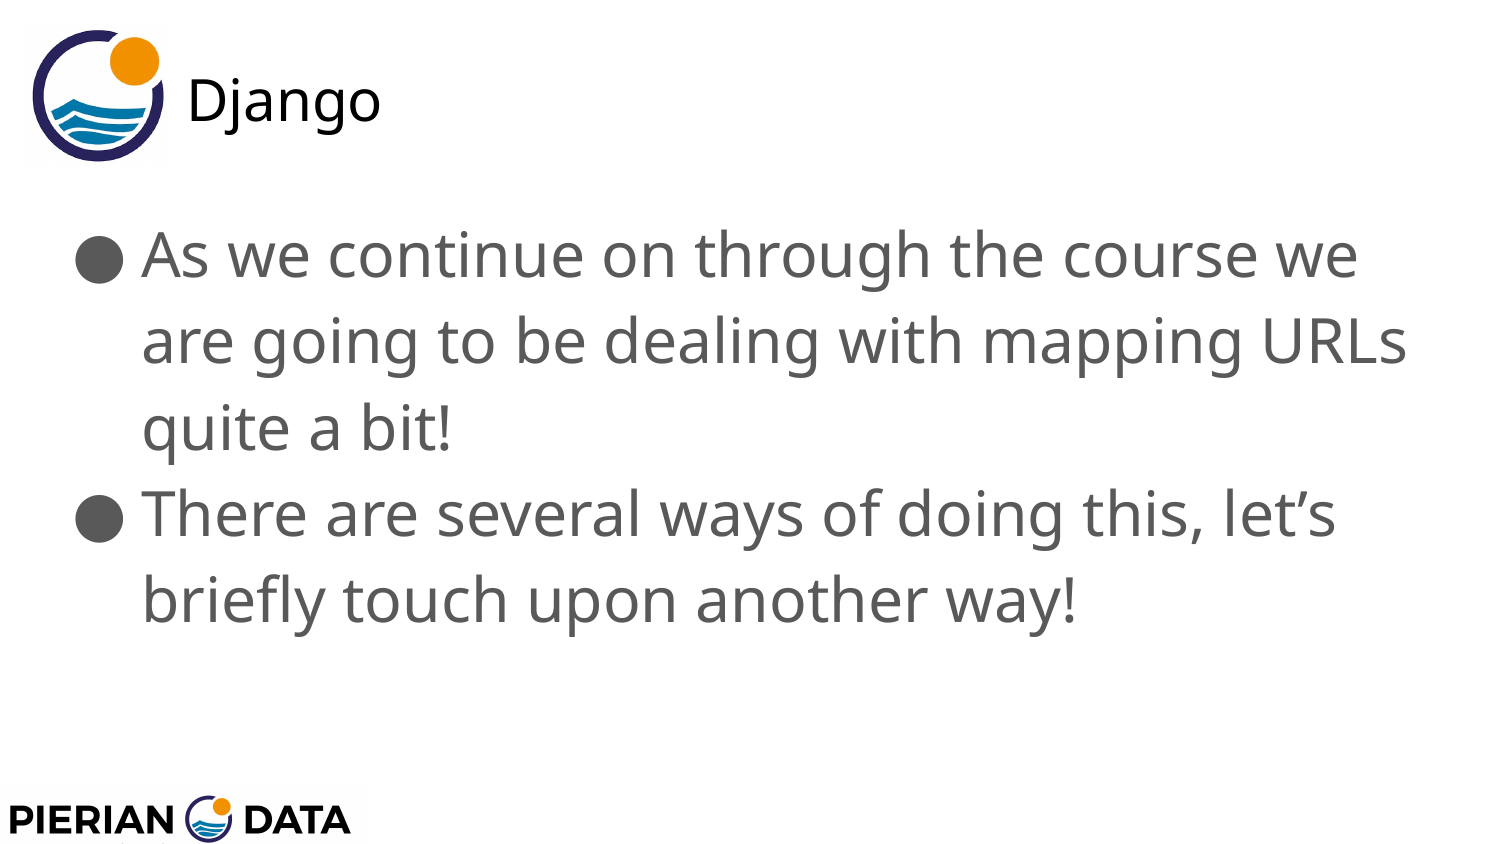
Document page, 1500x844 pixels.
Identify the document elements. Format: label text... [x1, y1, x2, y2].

picture [0, 787, 368, 844]
picture [24, 24, 172, 167]
title Django [176, 48, 1449, 143]
list As we continue on through the course we are going to be dealing with mapping URLs quite a bit! There are several ways of doing this, let’s briefly touch upon another way! [51, 189, 1478, 750]
